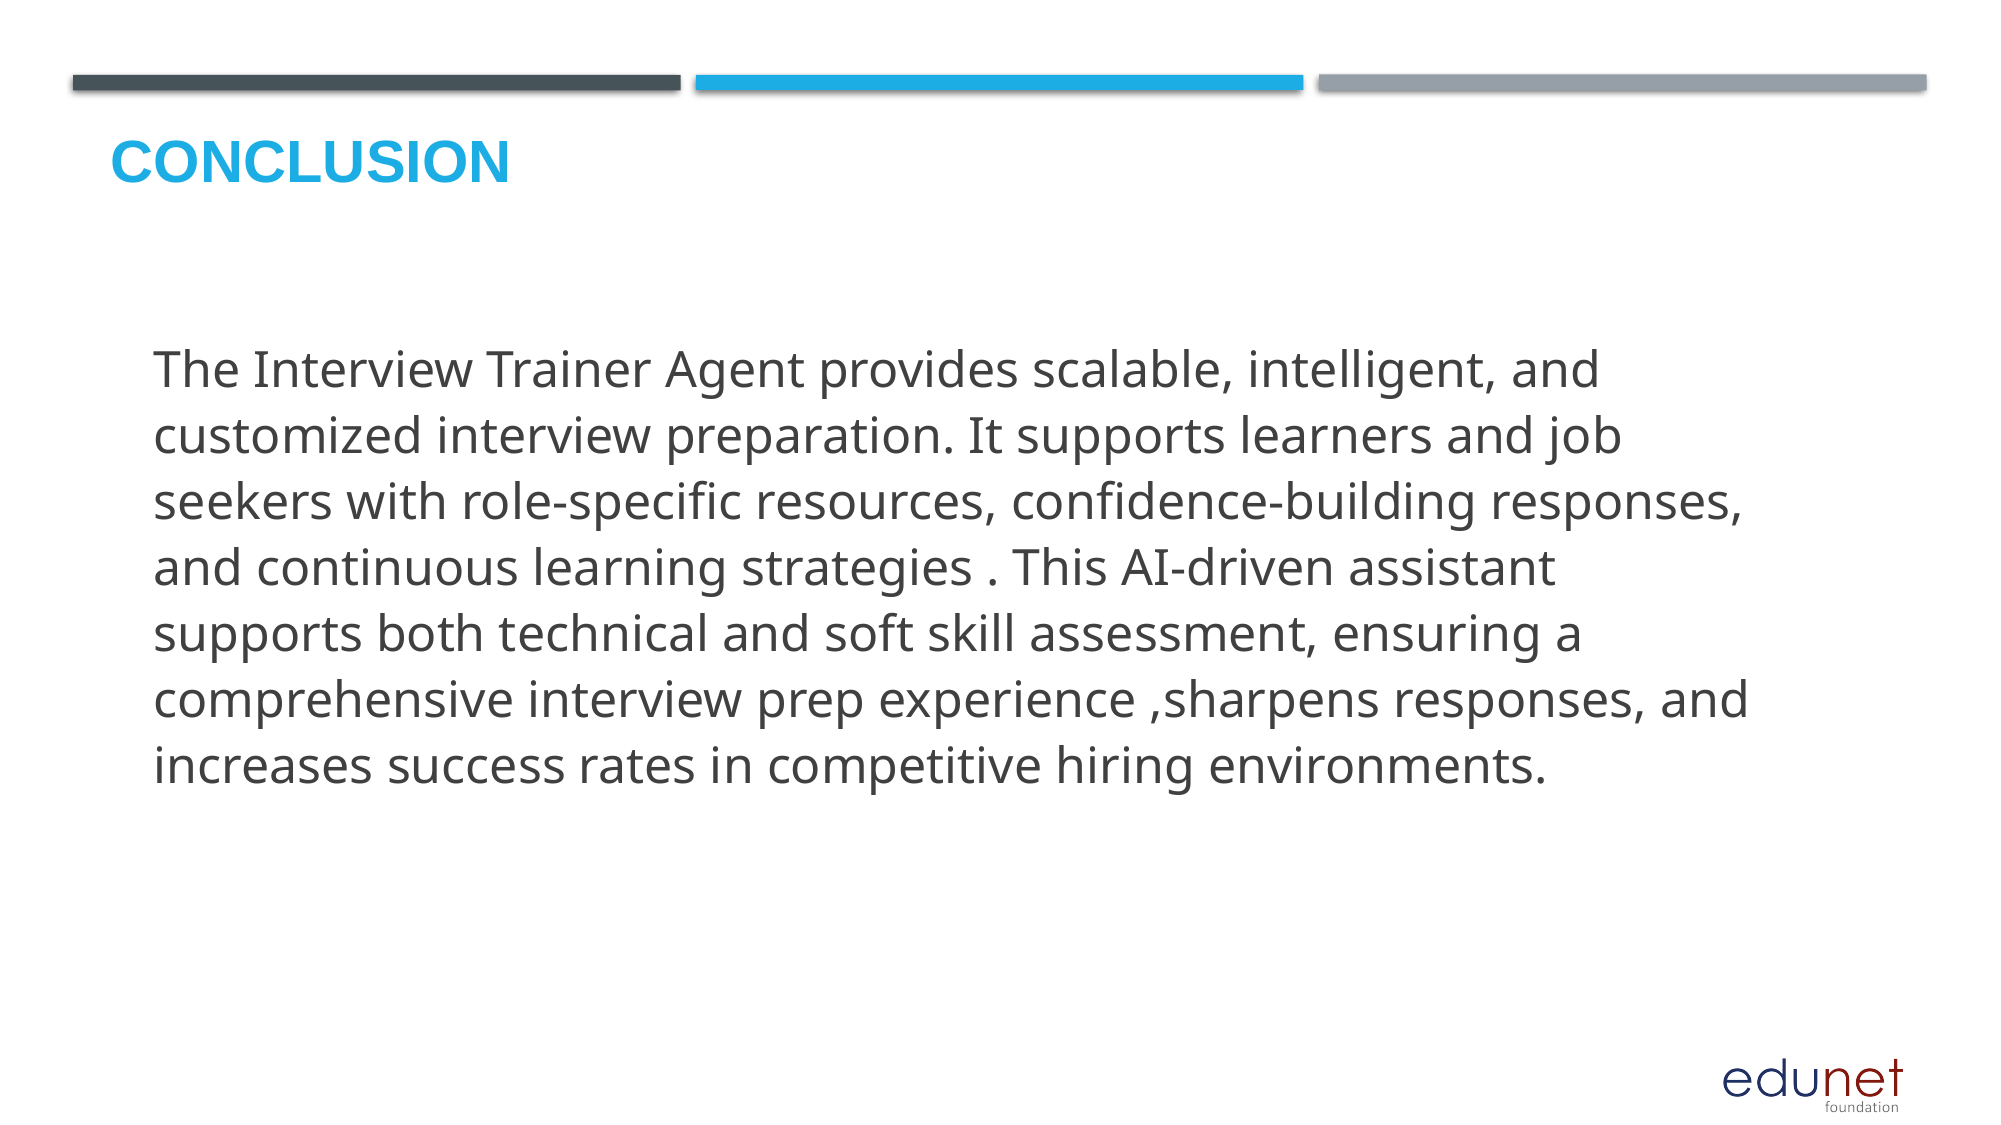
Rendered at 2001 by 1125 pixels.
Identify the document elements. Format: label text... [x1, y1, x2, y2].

picture [1719, 1056, 1905, 1116]
title Conclusion [95, 115, 1905, 203]
list The Interview Trainer Agent provides scalable, intelligent, and customized interview preparation. It supports learners and job seekers with role-specific resources, confidence-building responses, and continuous learning strategies . This AI-driven assistant supports both technical and soft skill assessment, ensuring a comprehensive interview prep experience ,sharpens responses, and increases success rates in competitive hiring environments. [138, 264, 1767, 861]
